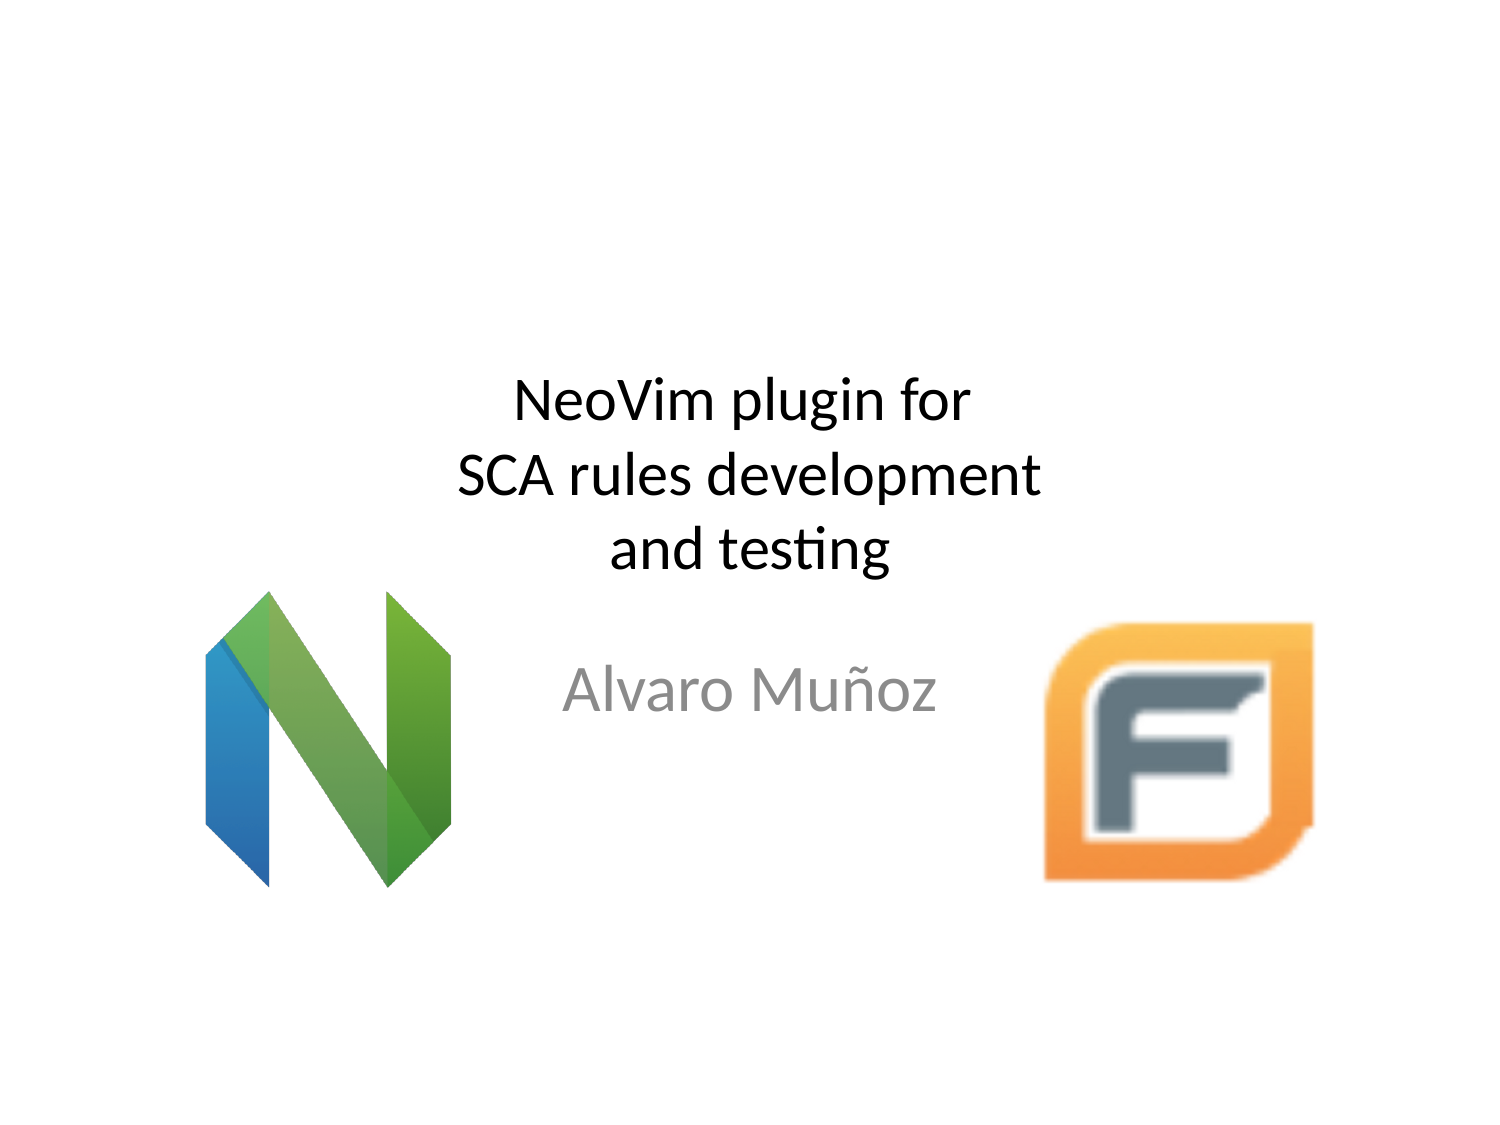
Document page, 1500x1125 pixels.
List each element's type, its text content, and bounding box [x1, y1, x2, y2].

title NeoVim plugin for SCA rules development and testing [112, 349, 1388, 591]
subtitle Alvaro Muñoz [225, 637, 1275, 925]
picture [179, 590, 478, 889]
picture [1028, 590, 1351, 913]
